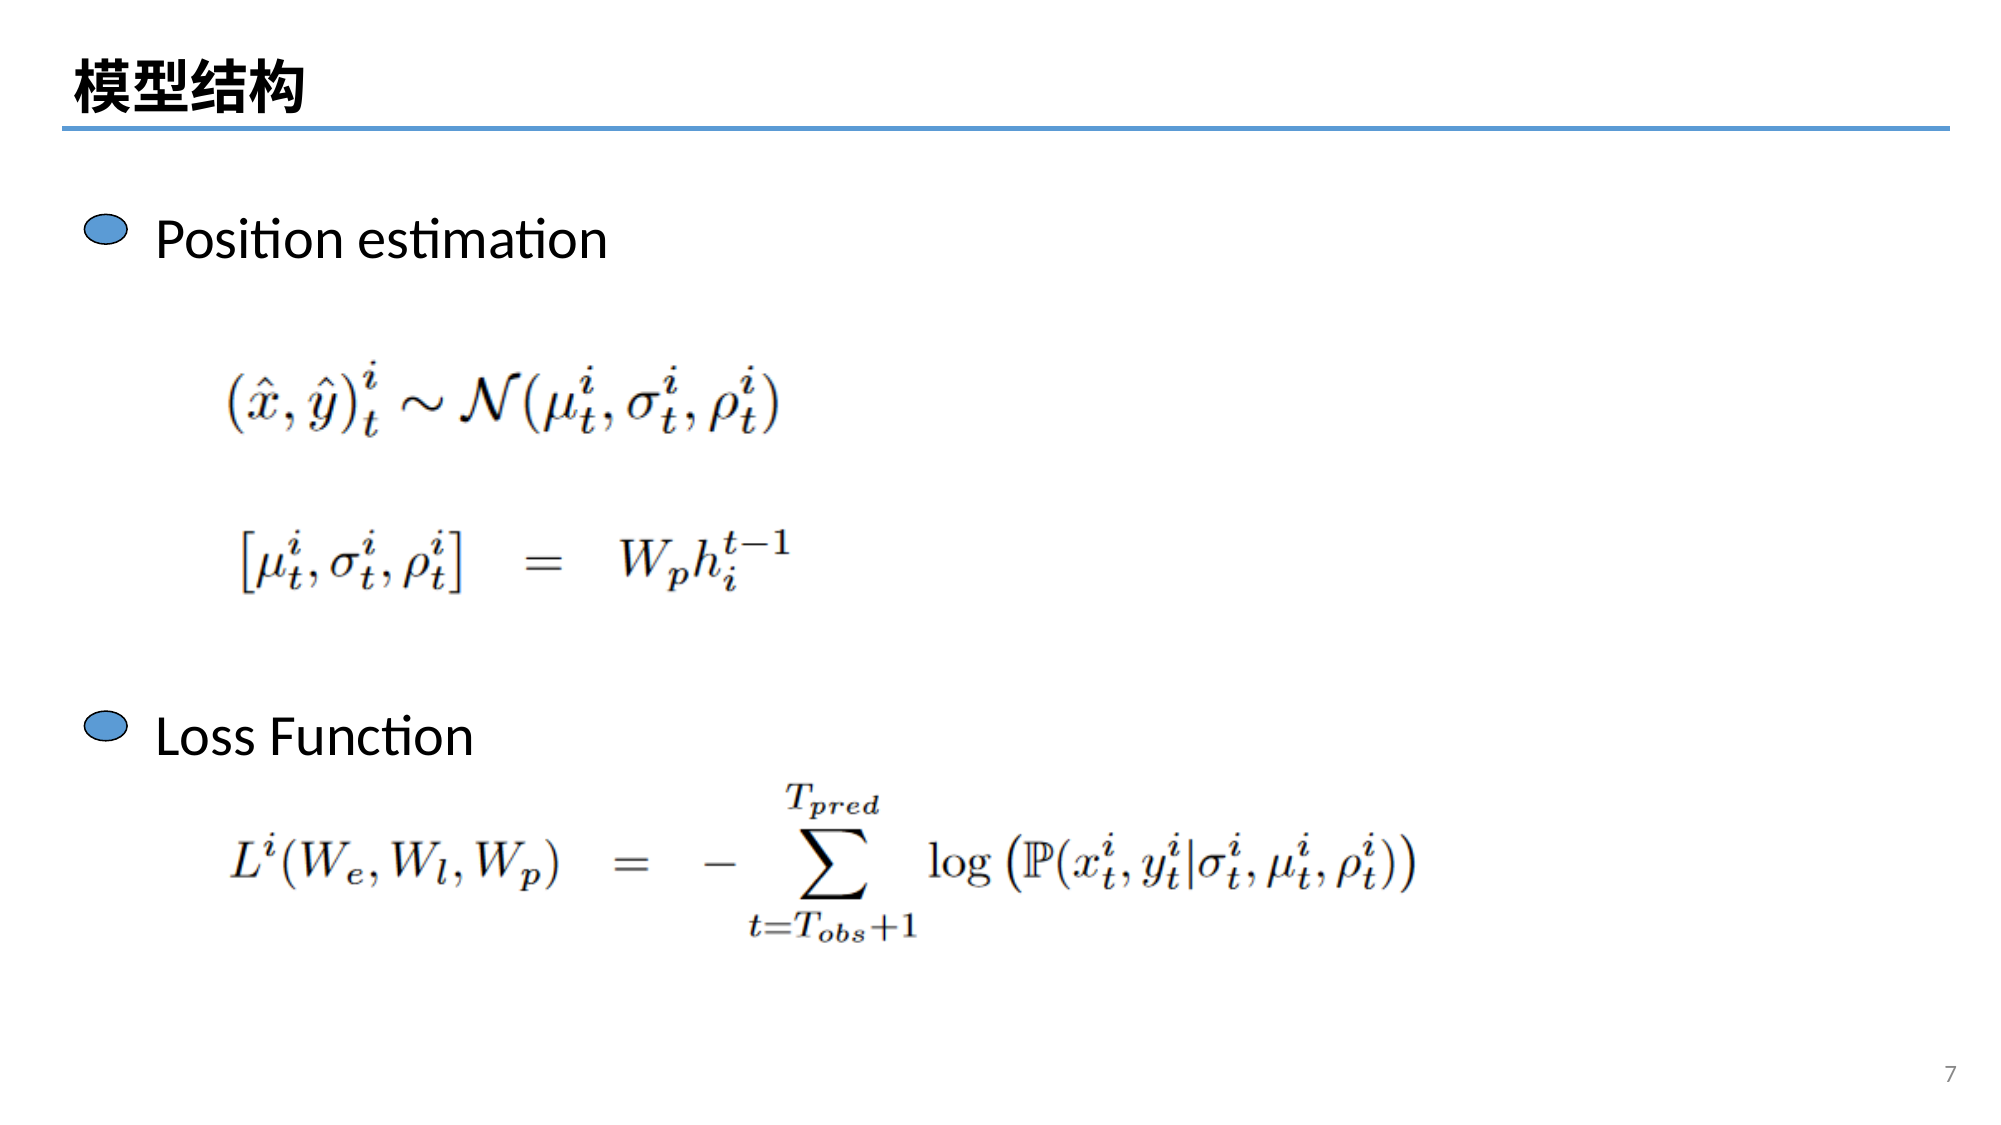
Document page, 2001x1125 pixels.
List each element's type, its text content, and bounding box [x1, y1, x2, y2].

text_box [84, 711, 128, 741]
text_box [84, 214, 128, 245]
picture [213, 342, 814, 454]
picture [227, 505, 814, 616]
slide_number 7 [1522, 1042, 1973, 1103]
text_box 模型结构 [59, 42, 593, 128]
text_box Loss Function [140, 689, 627, 774]
picture [194, 771, 1433, 953]
text_box Position estimation [140, 192, 627, 278]
